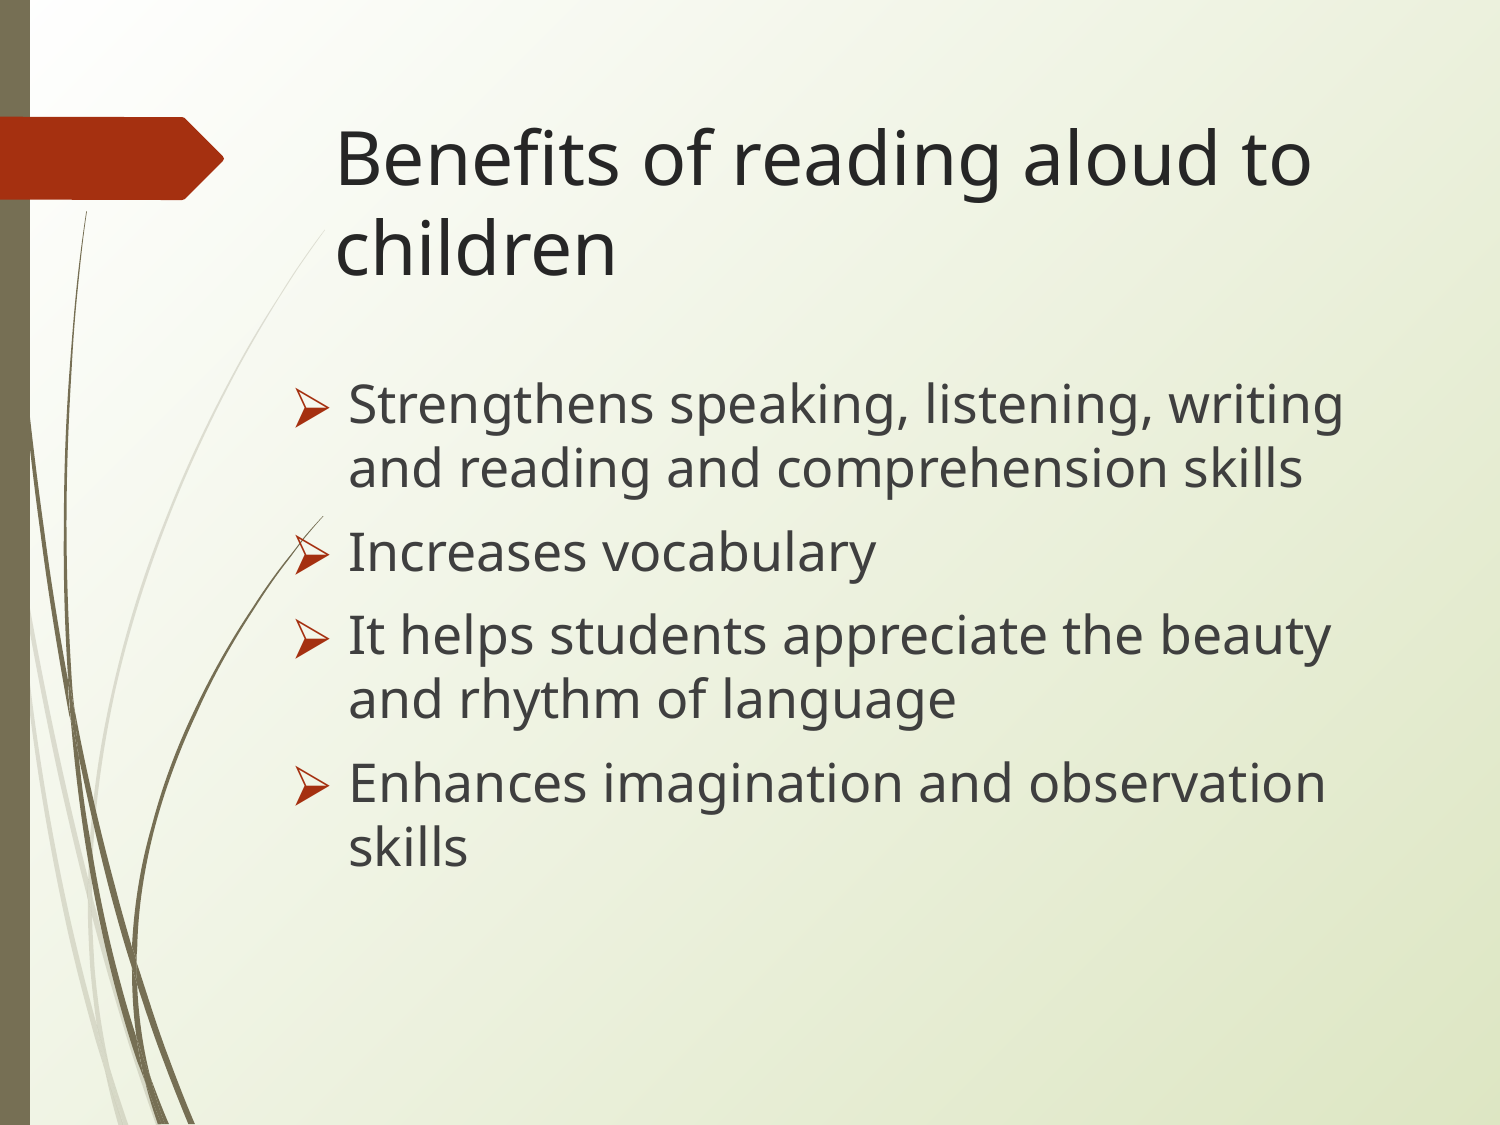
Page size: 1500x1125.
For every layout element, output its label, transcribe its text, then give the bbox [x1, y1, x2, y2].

list Strengthens speaking, listening, writing and reading and comprehension skills Increases vocabulary It helps students appreciate the beauty and rhythm of language Enhances imagination and observation skills [277, 278, 1439, 892]
title Benefits of reading aloud to children [319, 102, 1400, 278]
